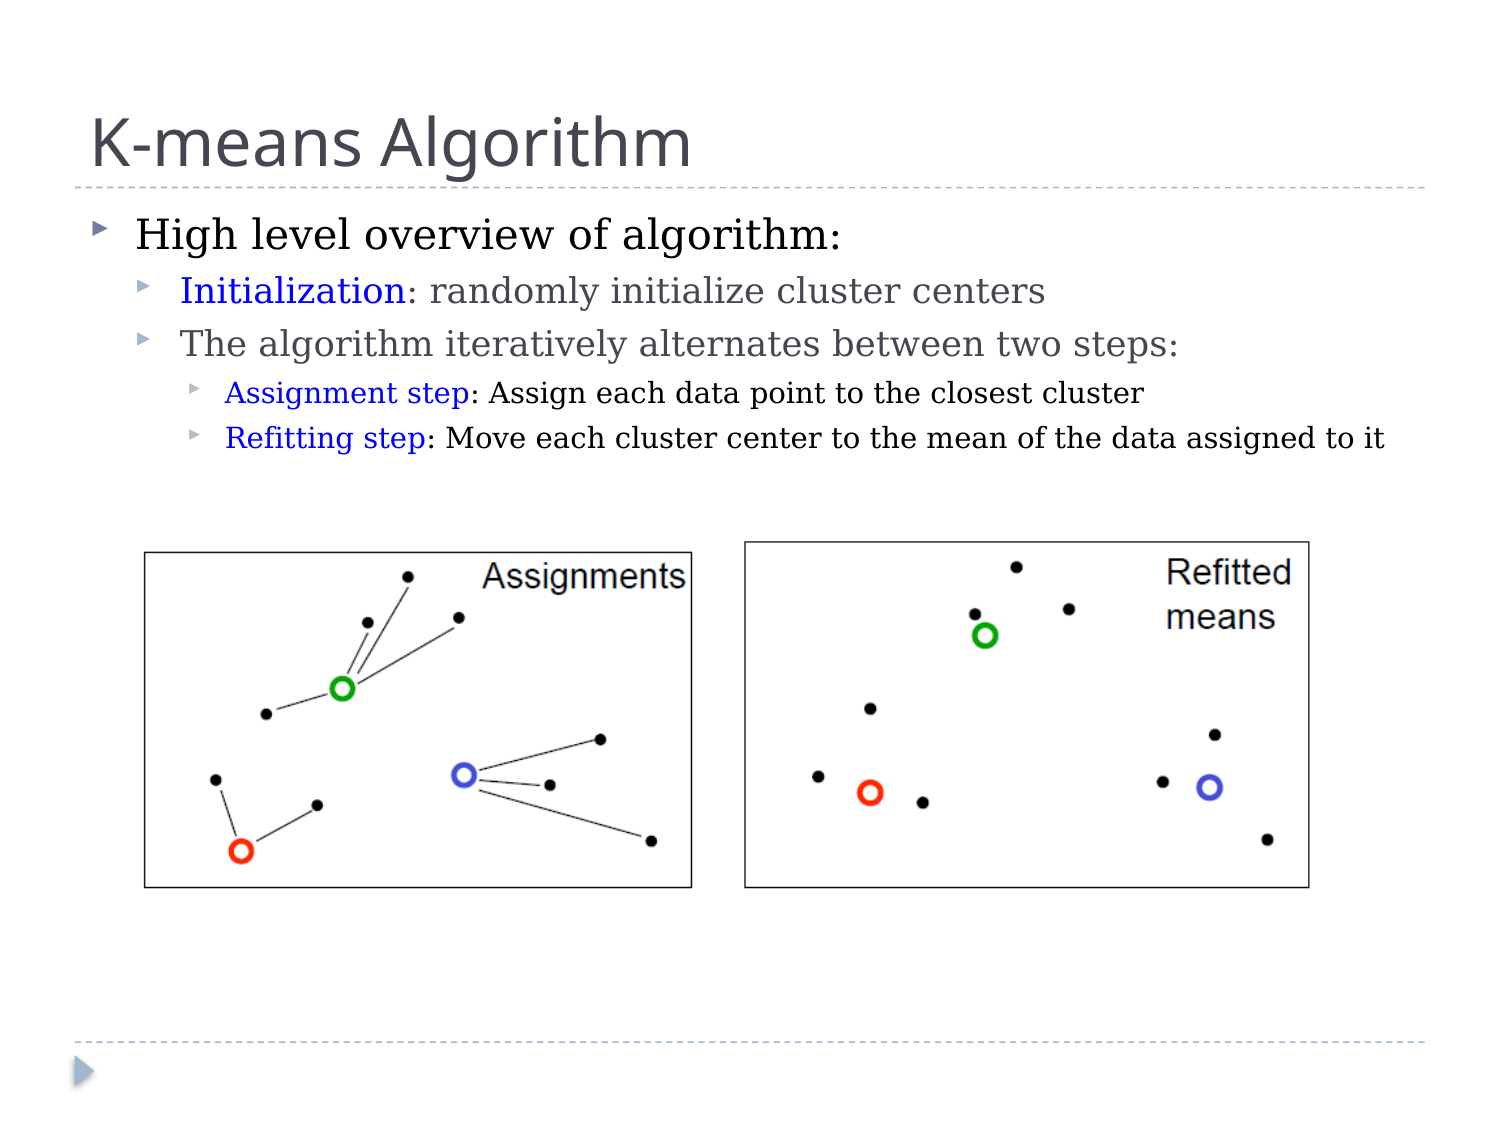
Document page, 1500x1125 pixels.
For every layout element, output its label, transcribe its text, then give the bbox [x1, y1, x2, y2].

picture [135, 510, 1338, 925]
title K-means Algorithm [75, 24, 1425, 188]
list High level overview of algorithm: Initialization: randomly initialize cluster centers The algorithm iteratively alternates between two steps: Assignment step: Assign each data point to the closest cluster Refitting step: Move each cluster center to the mean of the data assigned to it [75, 200, 1425, 1010]
